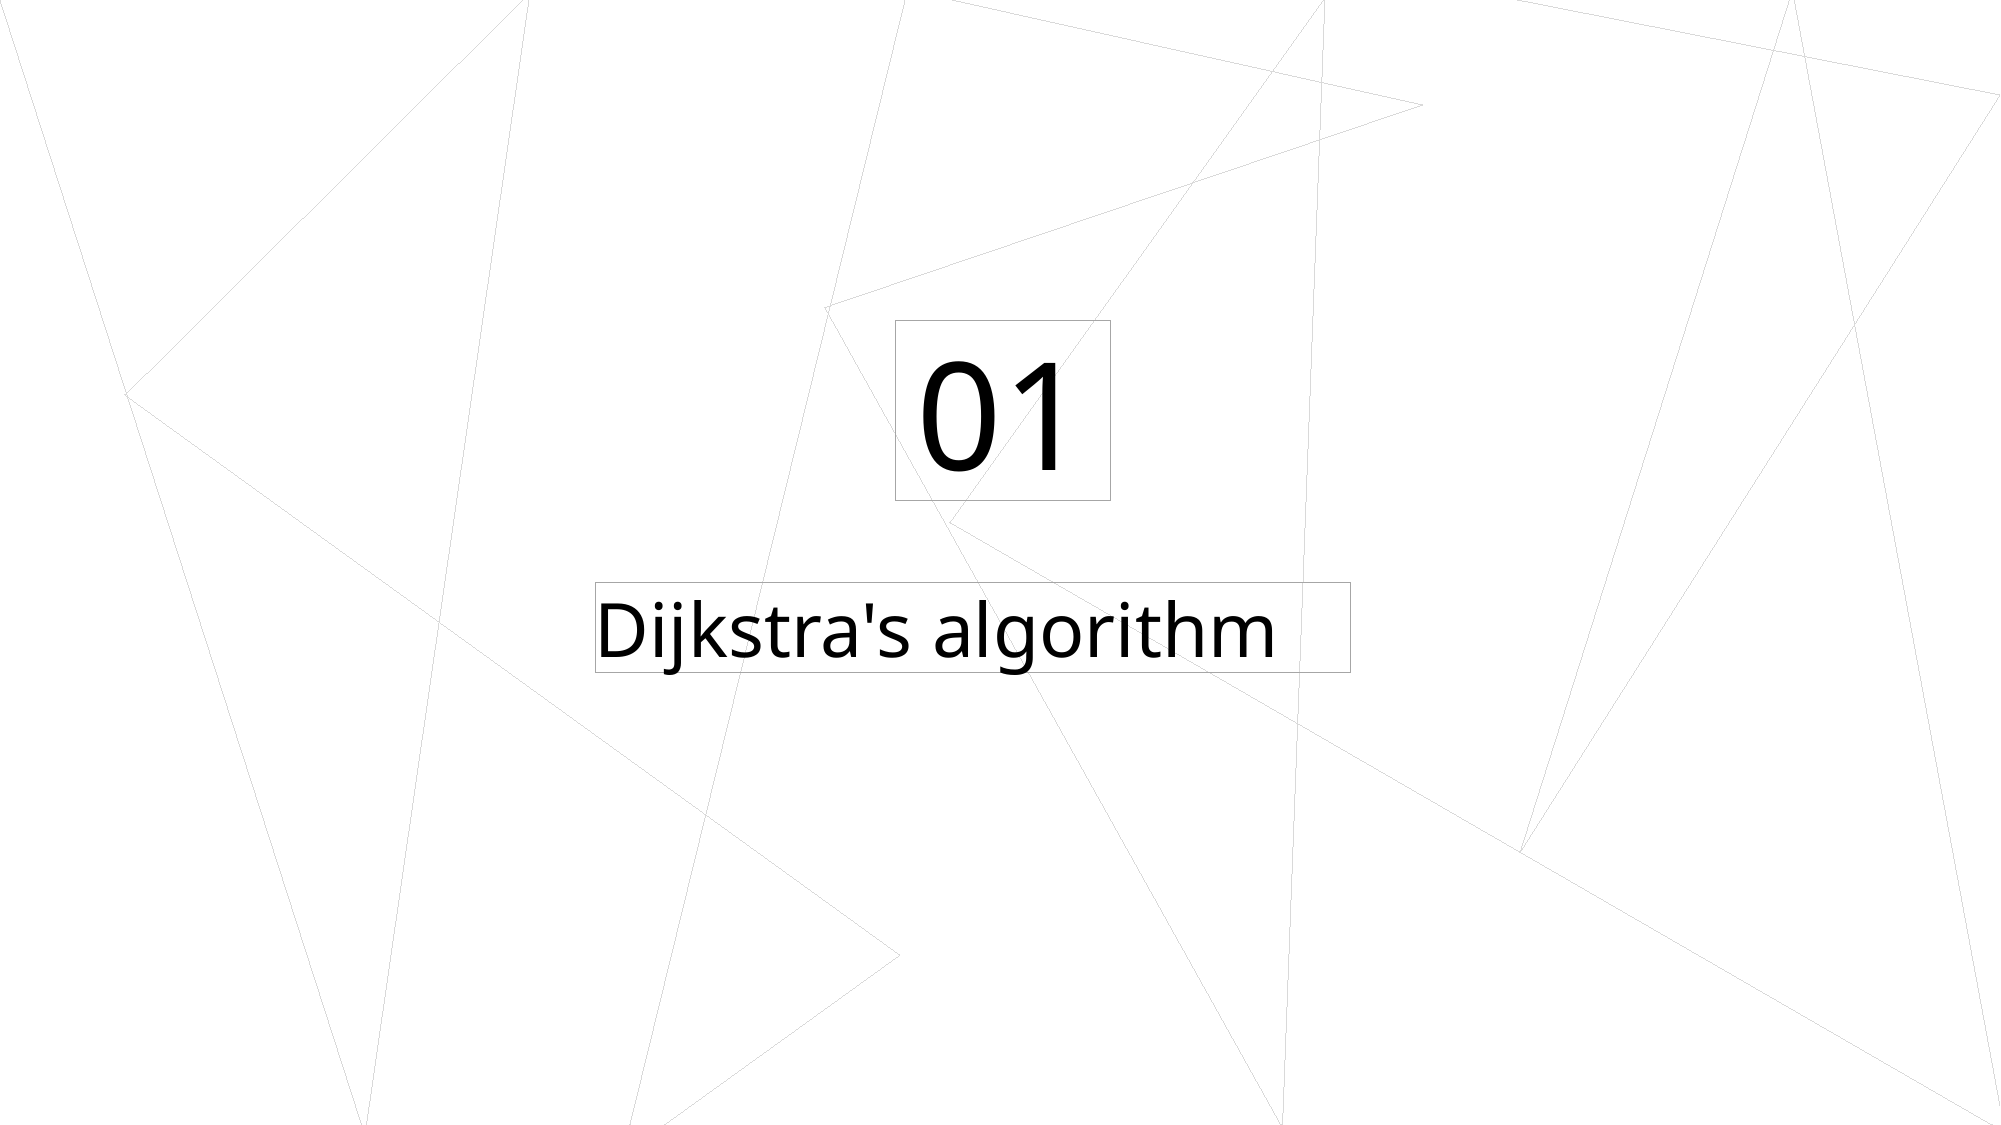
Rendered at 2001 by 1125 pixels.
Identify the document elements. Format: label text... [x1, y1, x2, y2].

text_box 01 [895, 320, 1111, 501]
text_box [0, 0, 2000, 1125]
text_box Dijkstra's algorithm [595, 582, 1351, 673]
